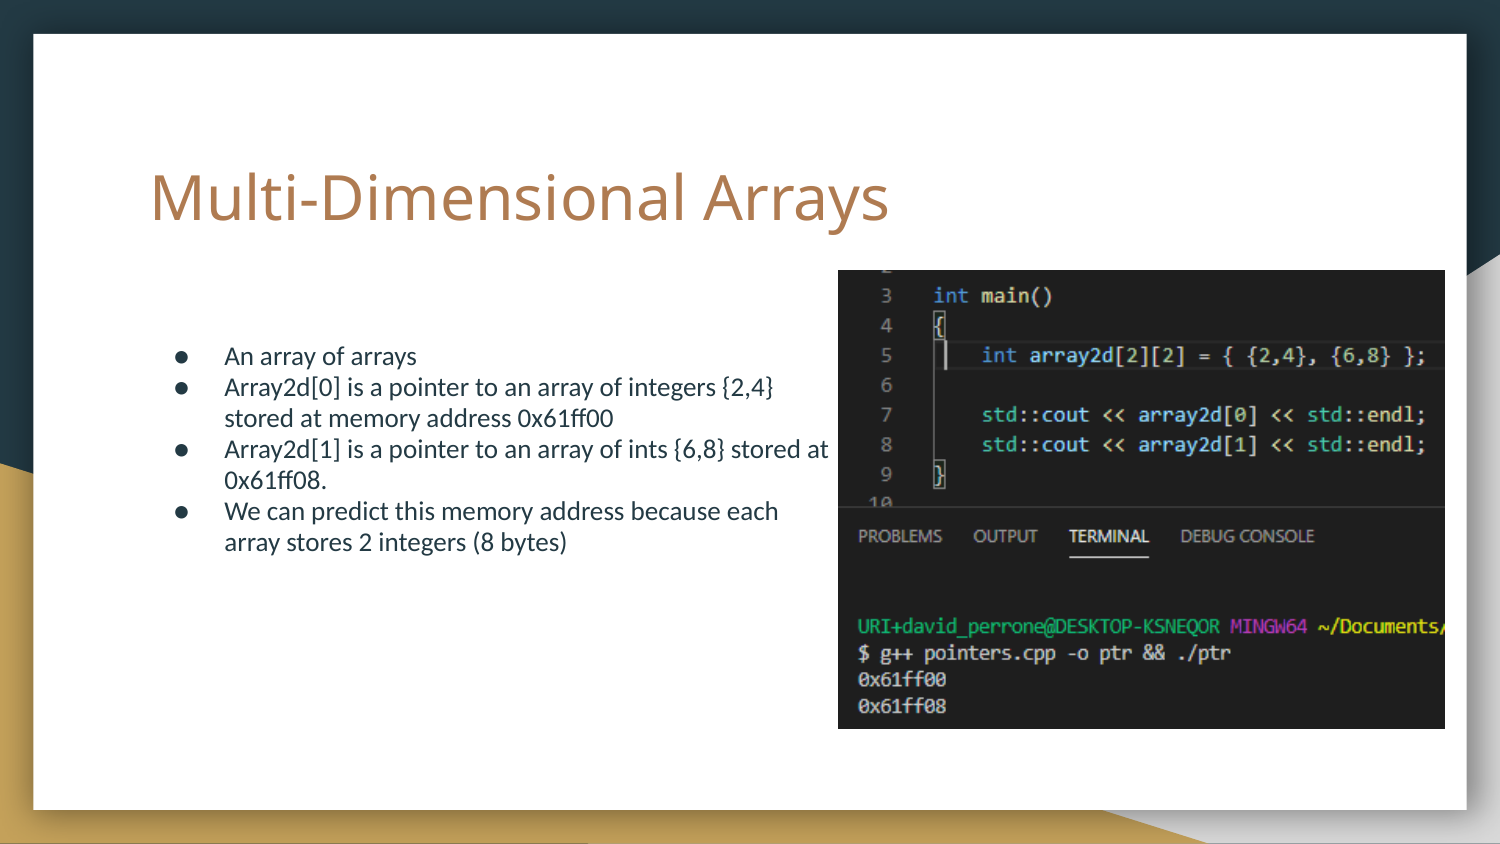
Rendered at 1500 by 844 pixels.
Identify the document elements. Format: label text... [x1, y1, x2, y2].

list An array of arrays Array2d[0] is a pointer to an array of integers {2,4} stored at memory address 0x61ff00 Array2d[1] is a pointer to an array of ints {6,8} stored at 0x61ff08. We can predict this memory address because each array stores 2 integers (8 bytes) [134, 326, 833, 729]
picture [838, 270, 1445, 729]
title Multi-Dimensional Arrays [134, 138, 1366, 296]
